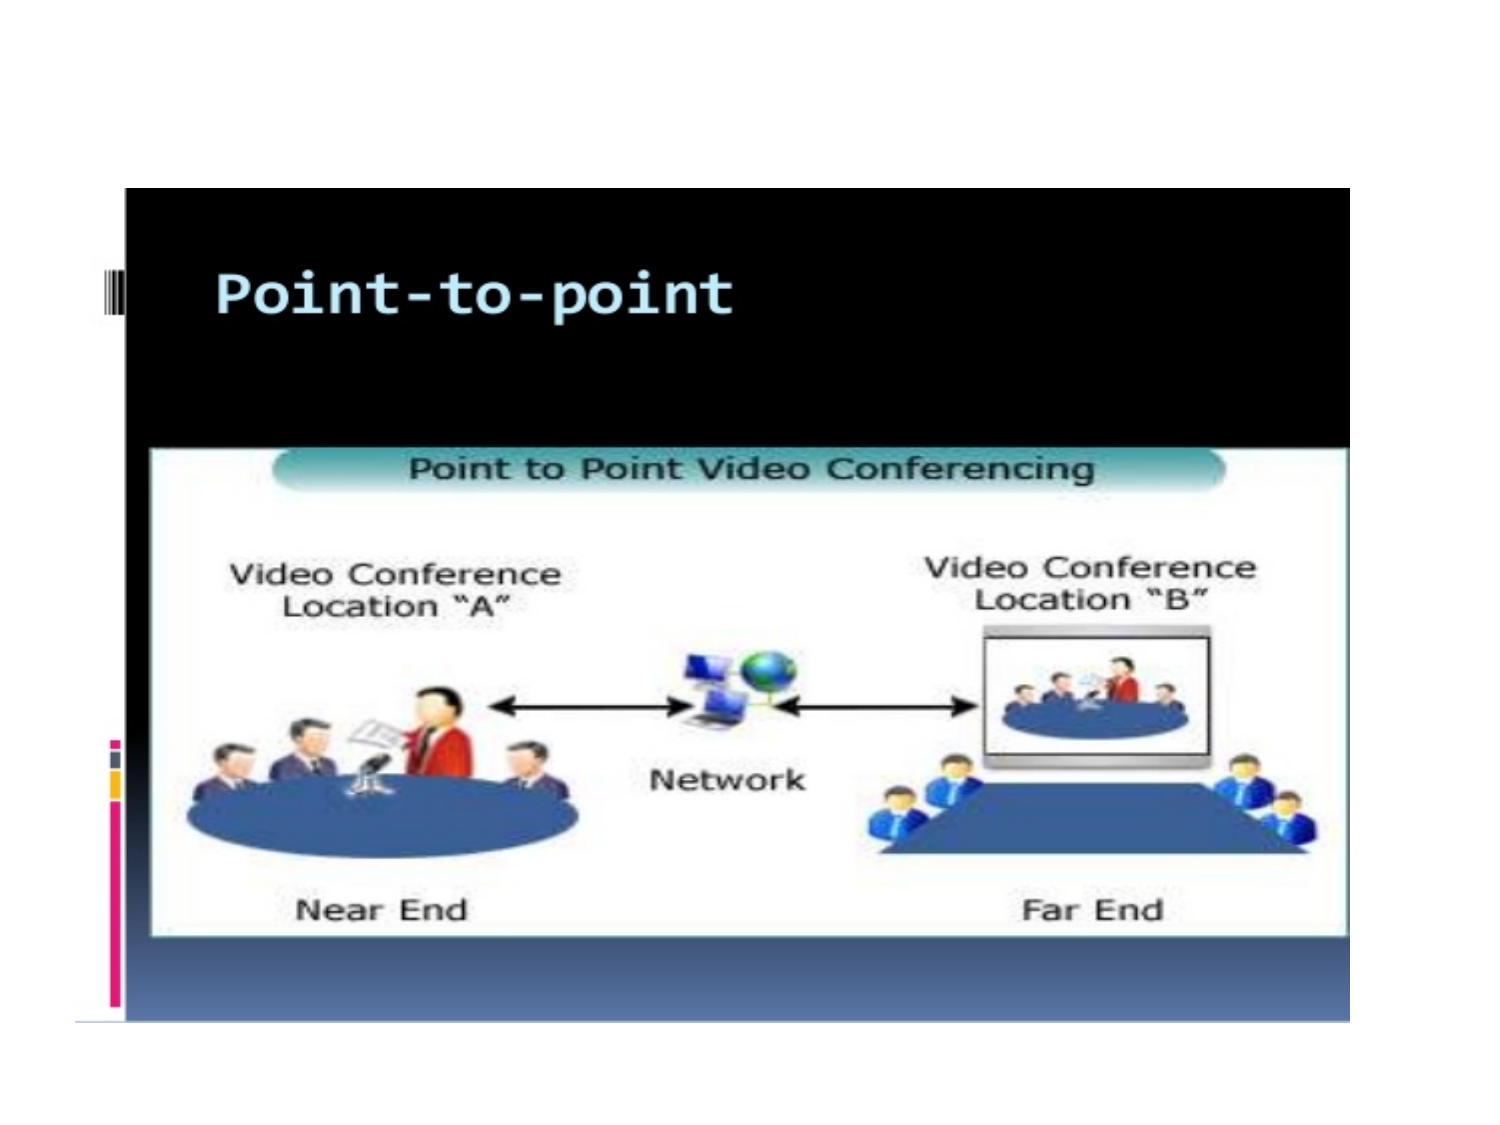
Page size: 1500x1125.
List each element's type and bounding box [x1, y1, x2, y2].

picture [74, 187, 1351, 1023]
